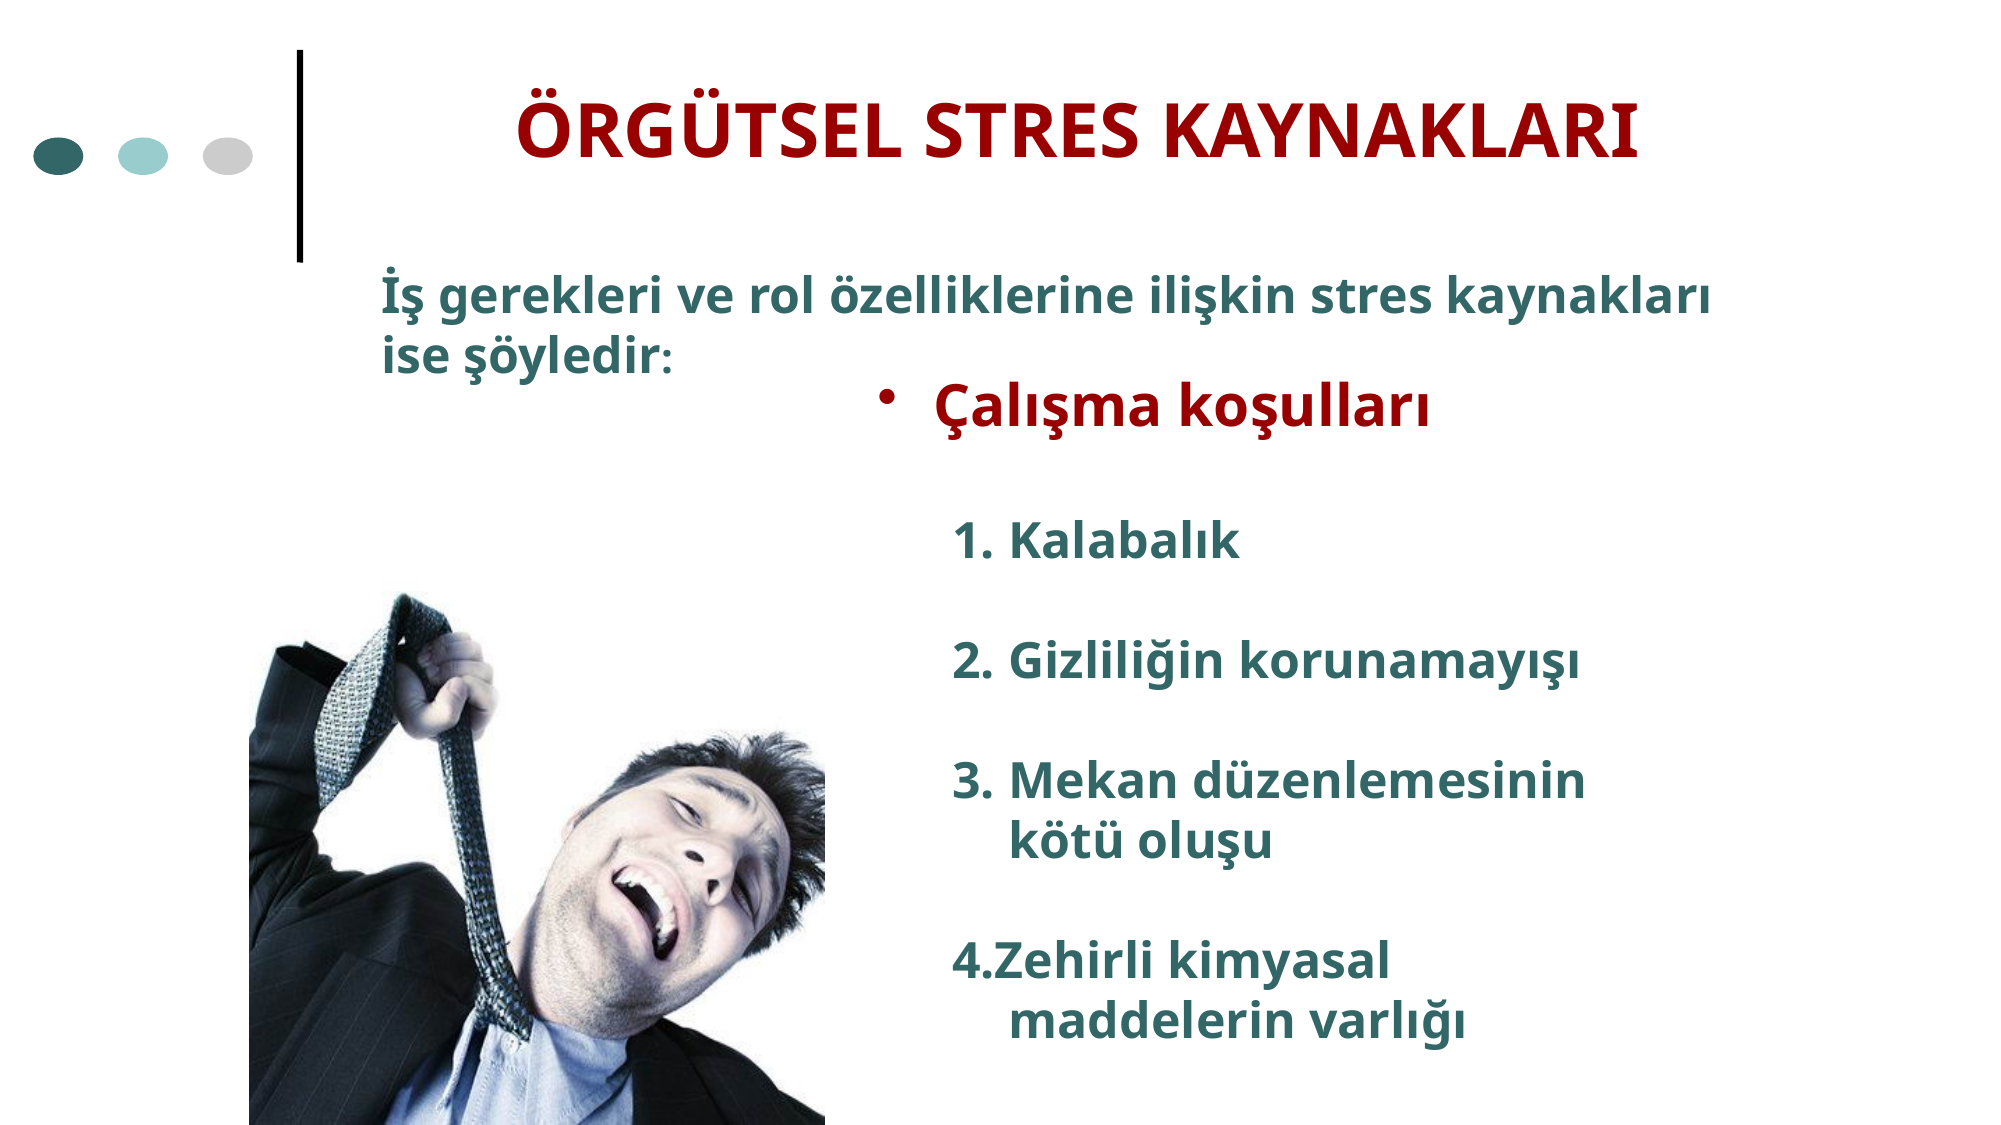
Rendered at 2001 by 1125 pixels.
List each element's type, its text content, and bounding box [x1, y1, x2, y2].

text_box Çalışma koşulları Kalabalık Gizliliğin korunamayışı Mekan düzenlemesinin kötü oluşu 4.Zehirli kimyasal maddelerin varlığı [862, 361, 1674, 1056]
text_box ÖRGÜTSEL STRES KAYNAKLARI [499, 74, 1688, 180]
text_box İş gerekleri ve rol özelliklerine ilişkin stres kaynakları ise şöyledir: [366, 256, 1754, 392]
picture [249, 479, 826, 1125]
